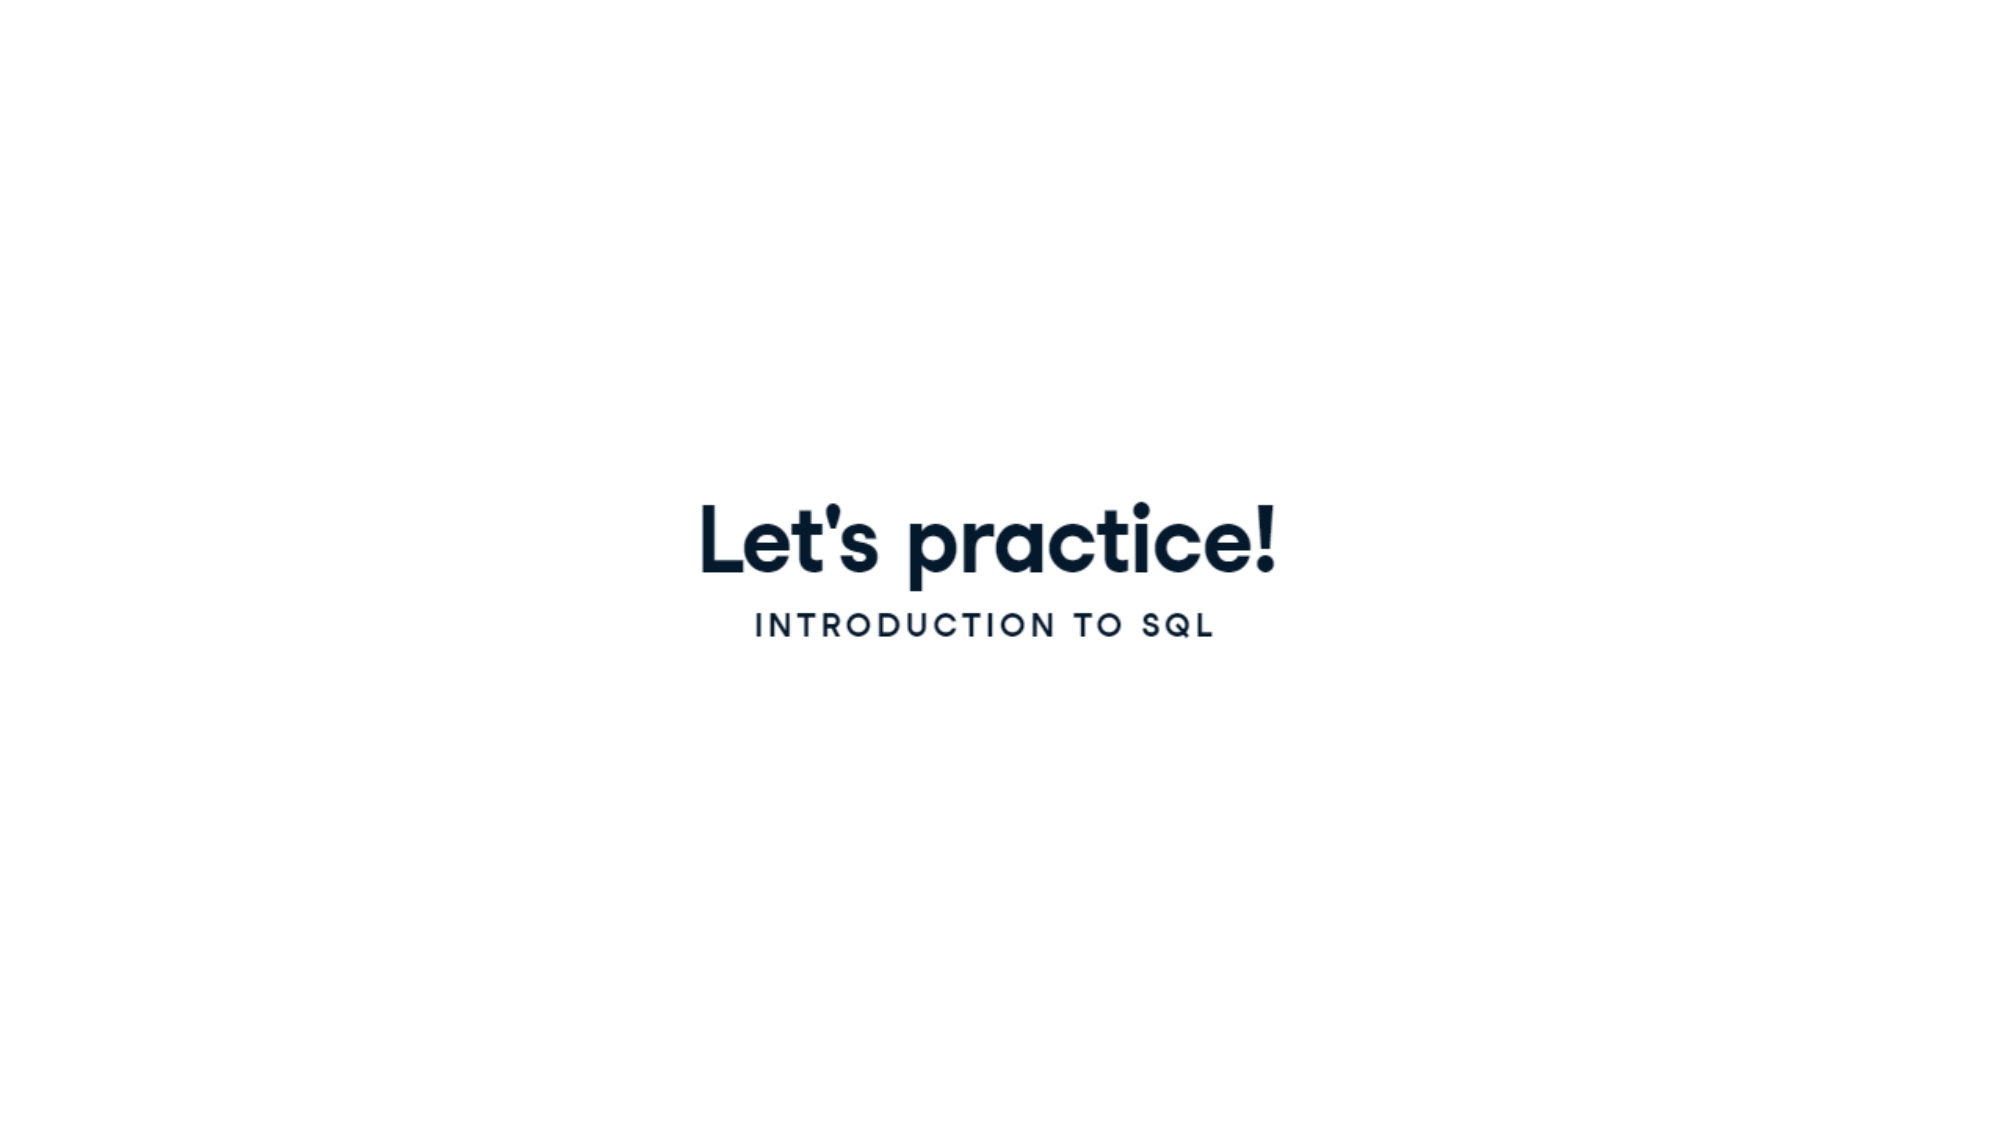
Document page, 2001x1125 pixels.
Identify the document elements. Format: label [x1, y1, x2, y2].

picture [649, 449, 1351, 676]
